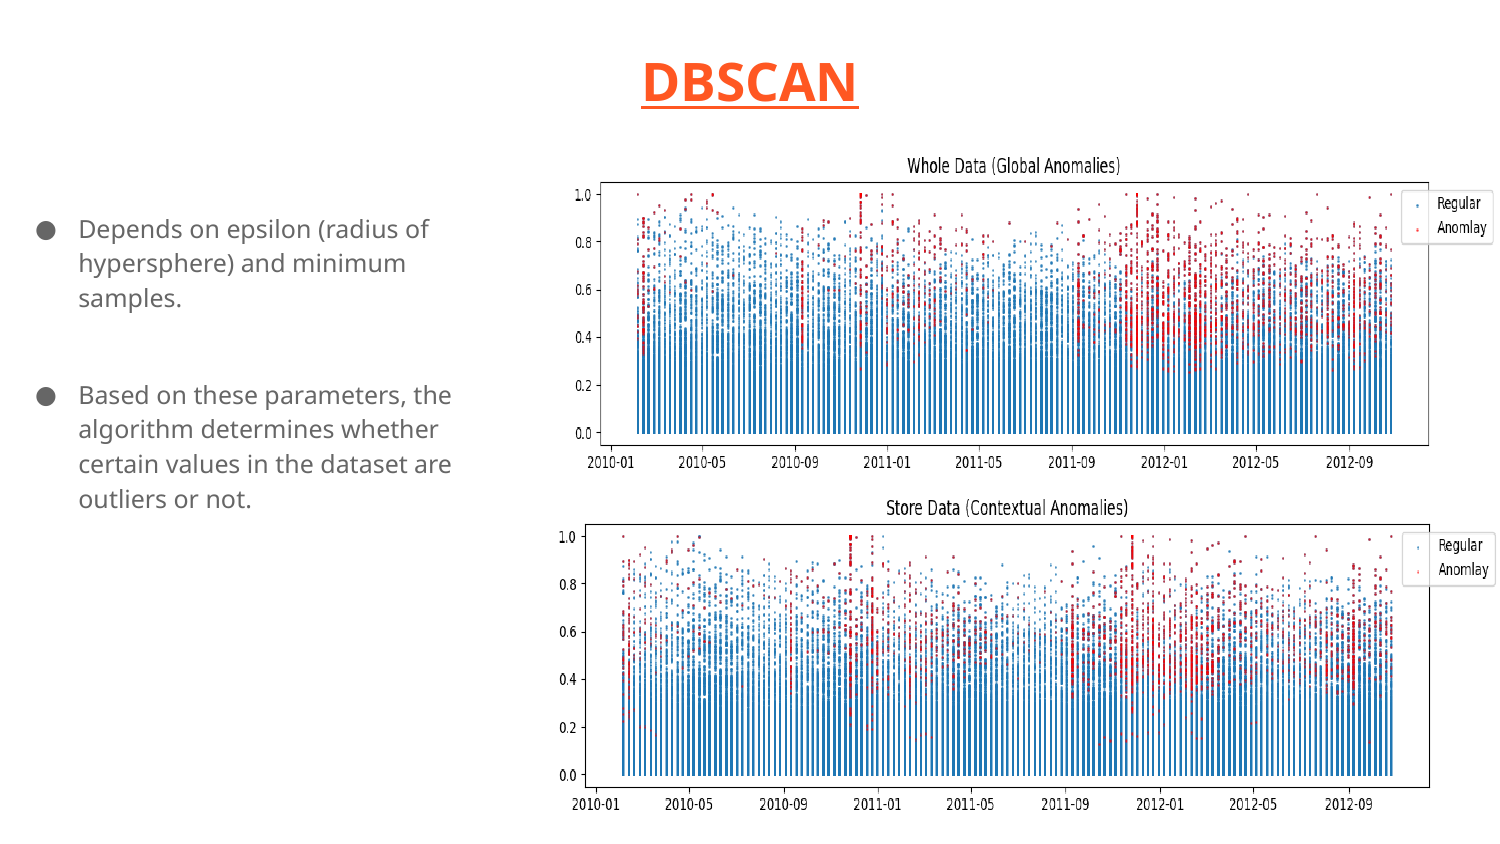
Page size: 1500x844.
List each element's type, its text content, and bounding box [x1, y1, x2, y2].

list Depends on epsilon (radius of hypersphere) and minimum samples. Based on these parameters, the algorithm determines whether certain values in the dataset are outliers or not. [17, 193, 447, 532]
picture [427, 127, 1496, 474]
title DBSCAN [51, 33, 1449, 128]
picture [448, 483, 1500, 831]
